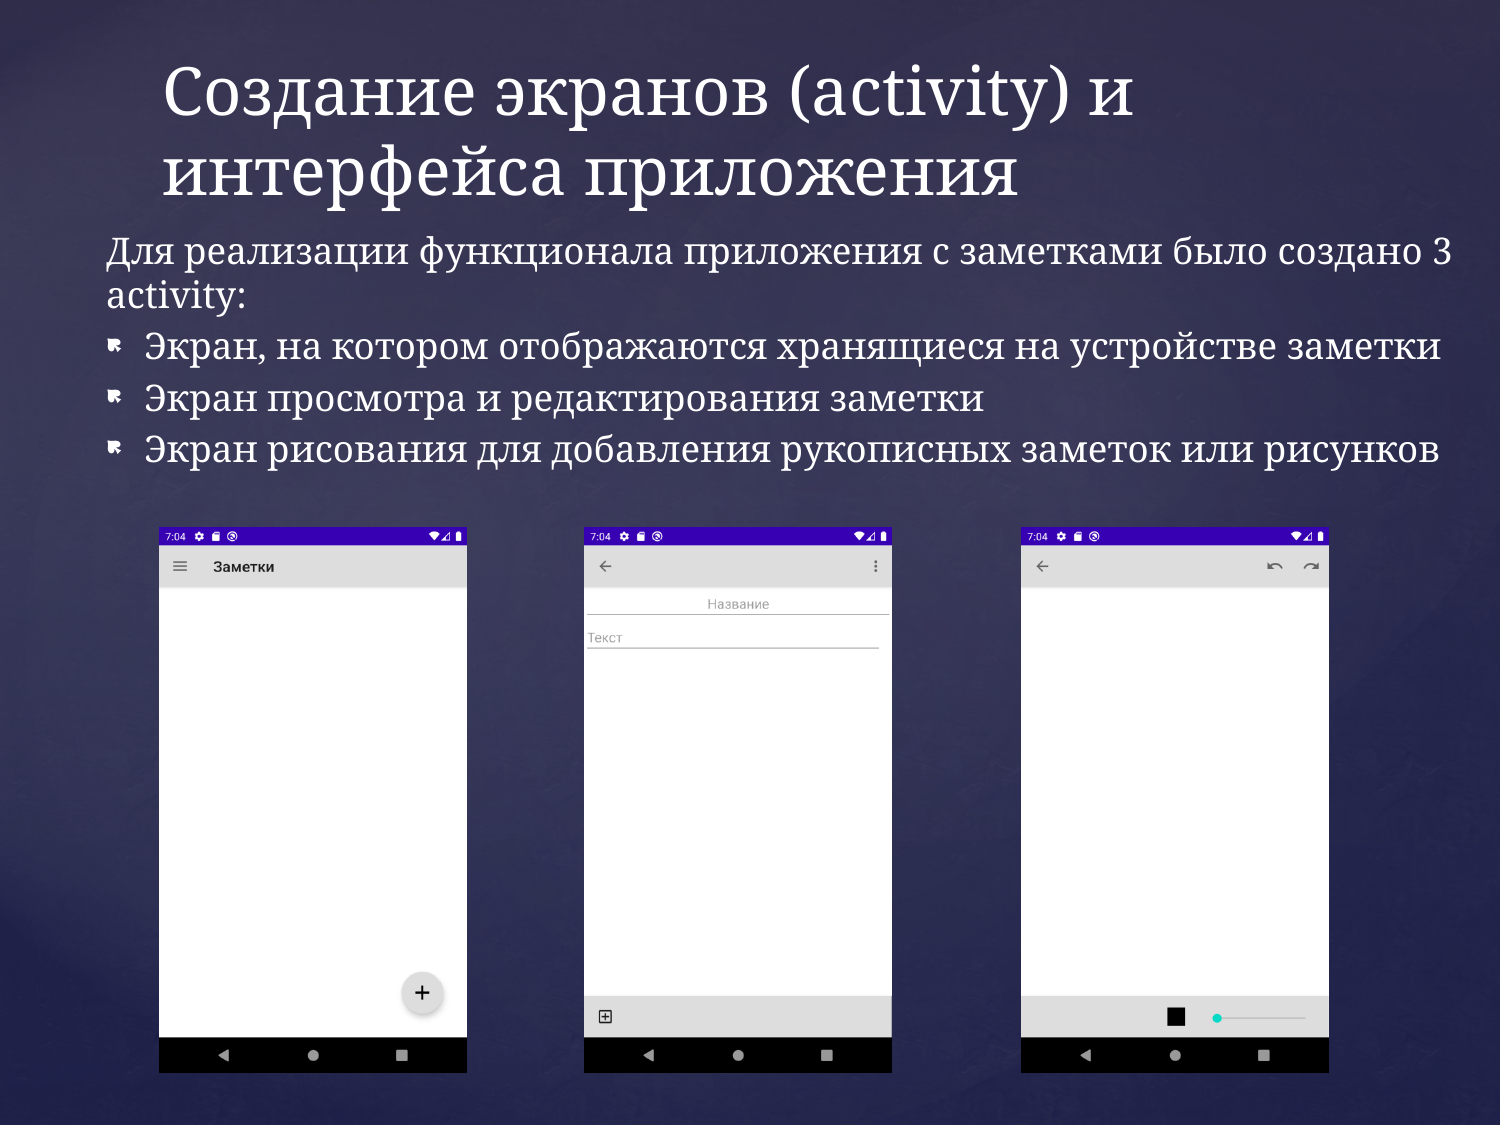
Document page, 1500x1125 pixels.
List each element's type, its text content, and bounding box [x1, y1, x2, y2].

picture [1021, 526, 1330, 1074]
picture [158, 526, 468, 1074]
list Для реализации функционала приложения с заметками было создано 3 activity: Экран, на котором отображаются хранящиеся на устройстве заметки Экран просмотра и редактирования заметки Экран рисования для добавления рукописных заметок или рисунков [88, 219, 1471, 542]
title Создание экранов (activity) и интерфейса приложения [147, 66, 1386, 217]
picture [584, 526, 893, 1074]
